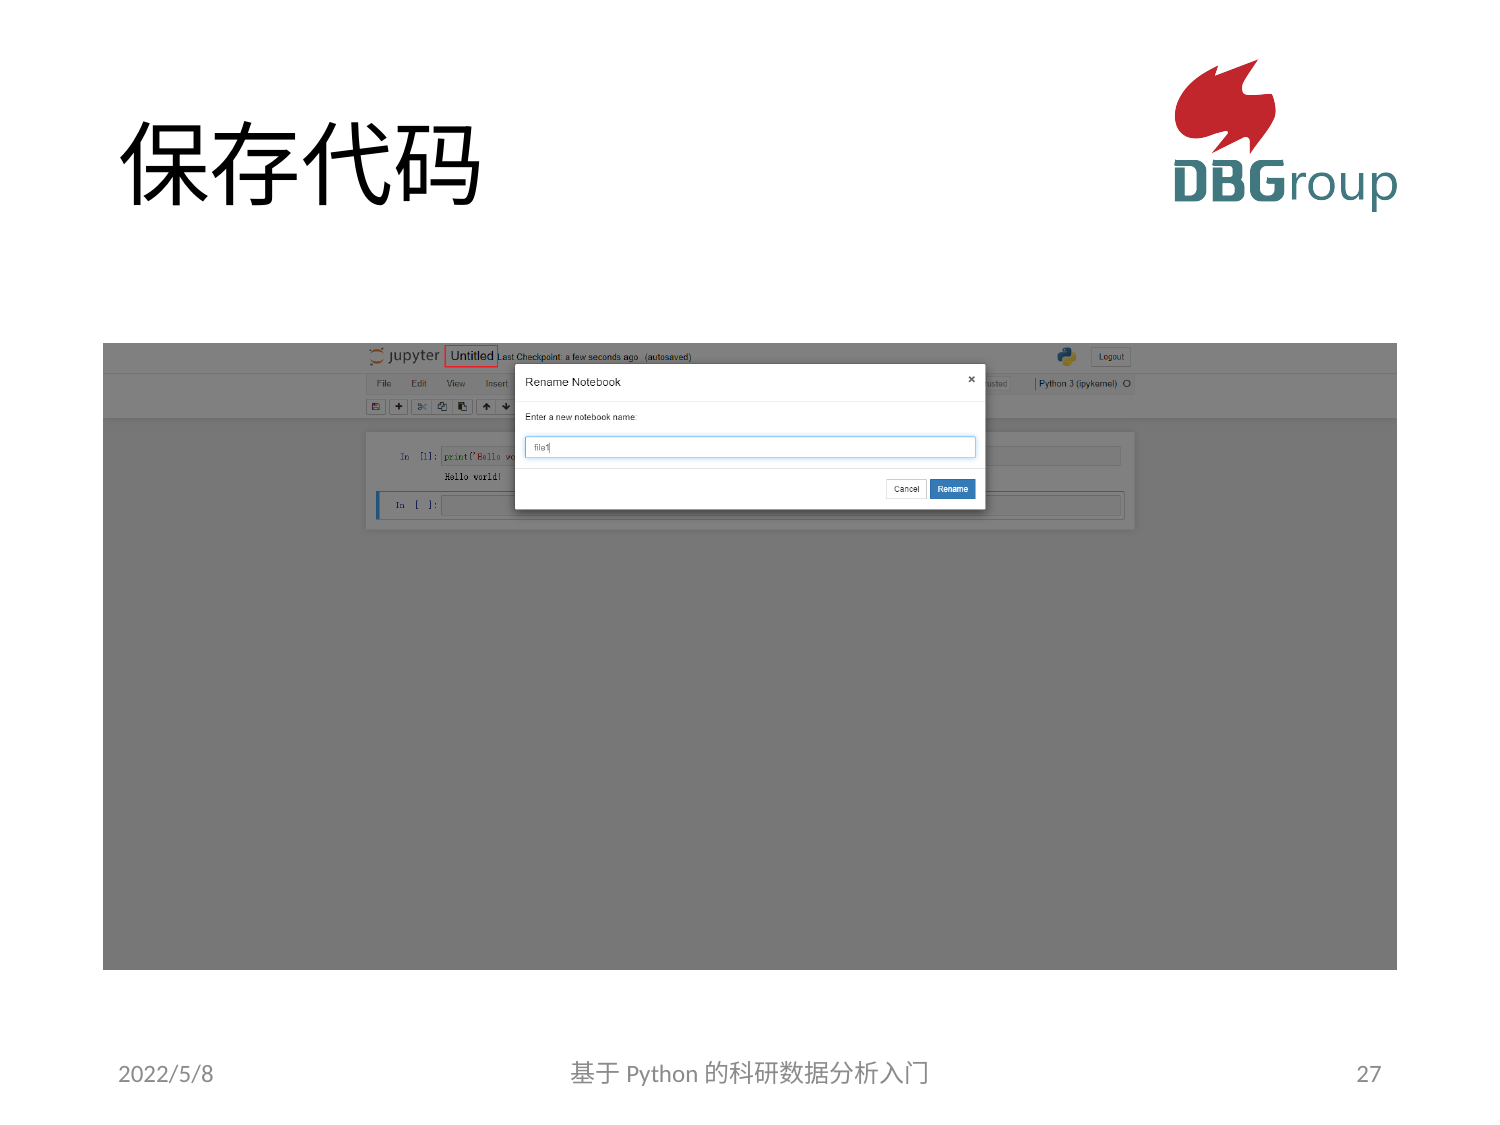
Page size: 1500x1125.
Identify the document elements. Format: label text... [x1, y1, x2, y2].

footer 基于Python的科研数据分析入门 [496, 1042, 1004, 1103]
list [103, 343, 1397, 970]
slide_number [103, 1042, 441, 1103]
slide_number 27 [1059, 1042, 1397, 1103]
title 保存代码 [103, 59, 1397, 278]
